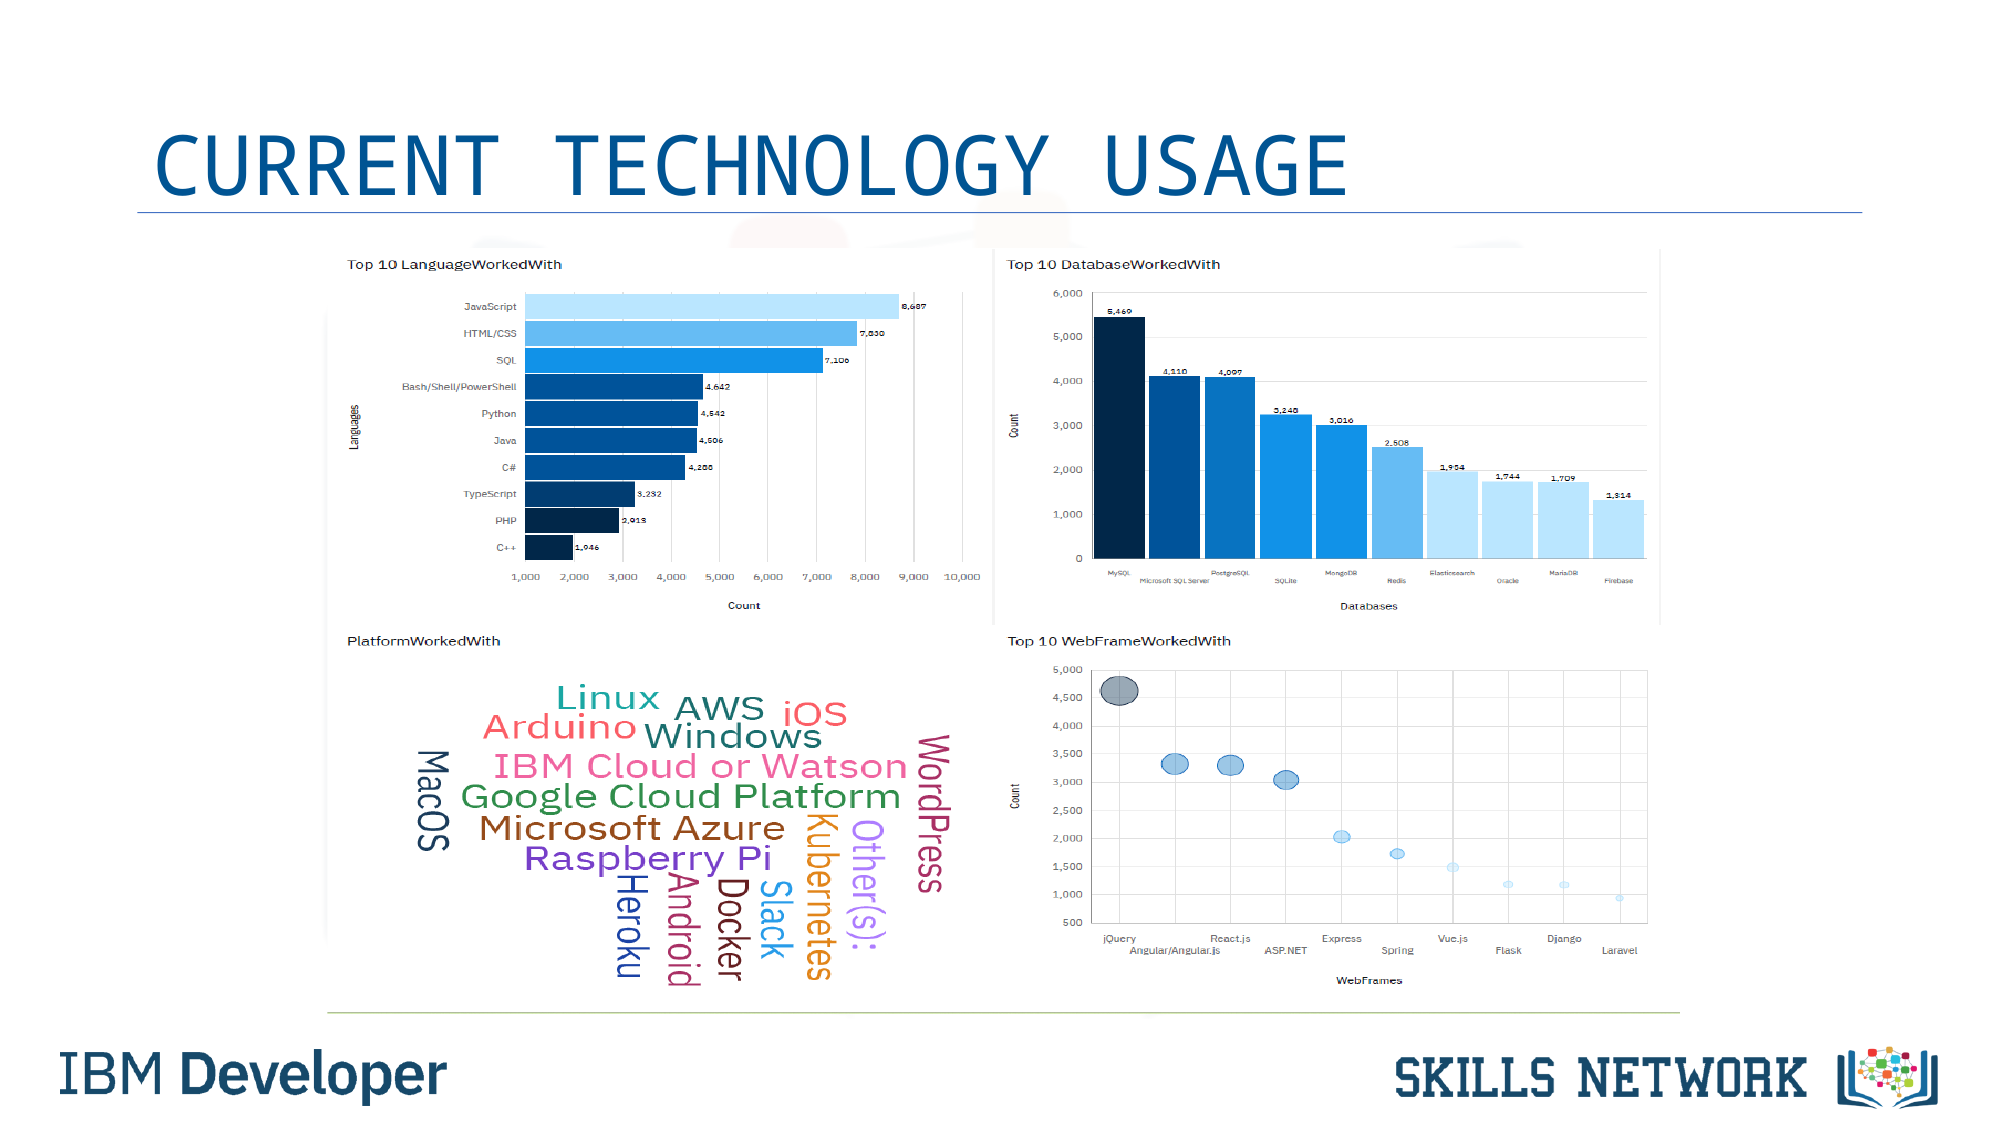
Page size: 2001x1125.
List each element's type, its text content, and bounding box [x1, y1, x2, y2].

picture [55, 1045, 459, 1108]
title CURRENT TECHNOLOGY USAGE [137, 59, 1863, 278]
picture [1390, 1045, 1945, 1111]
picture [327, 248, 1680, 1014]
